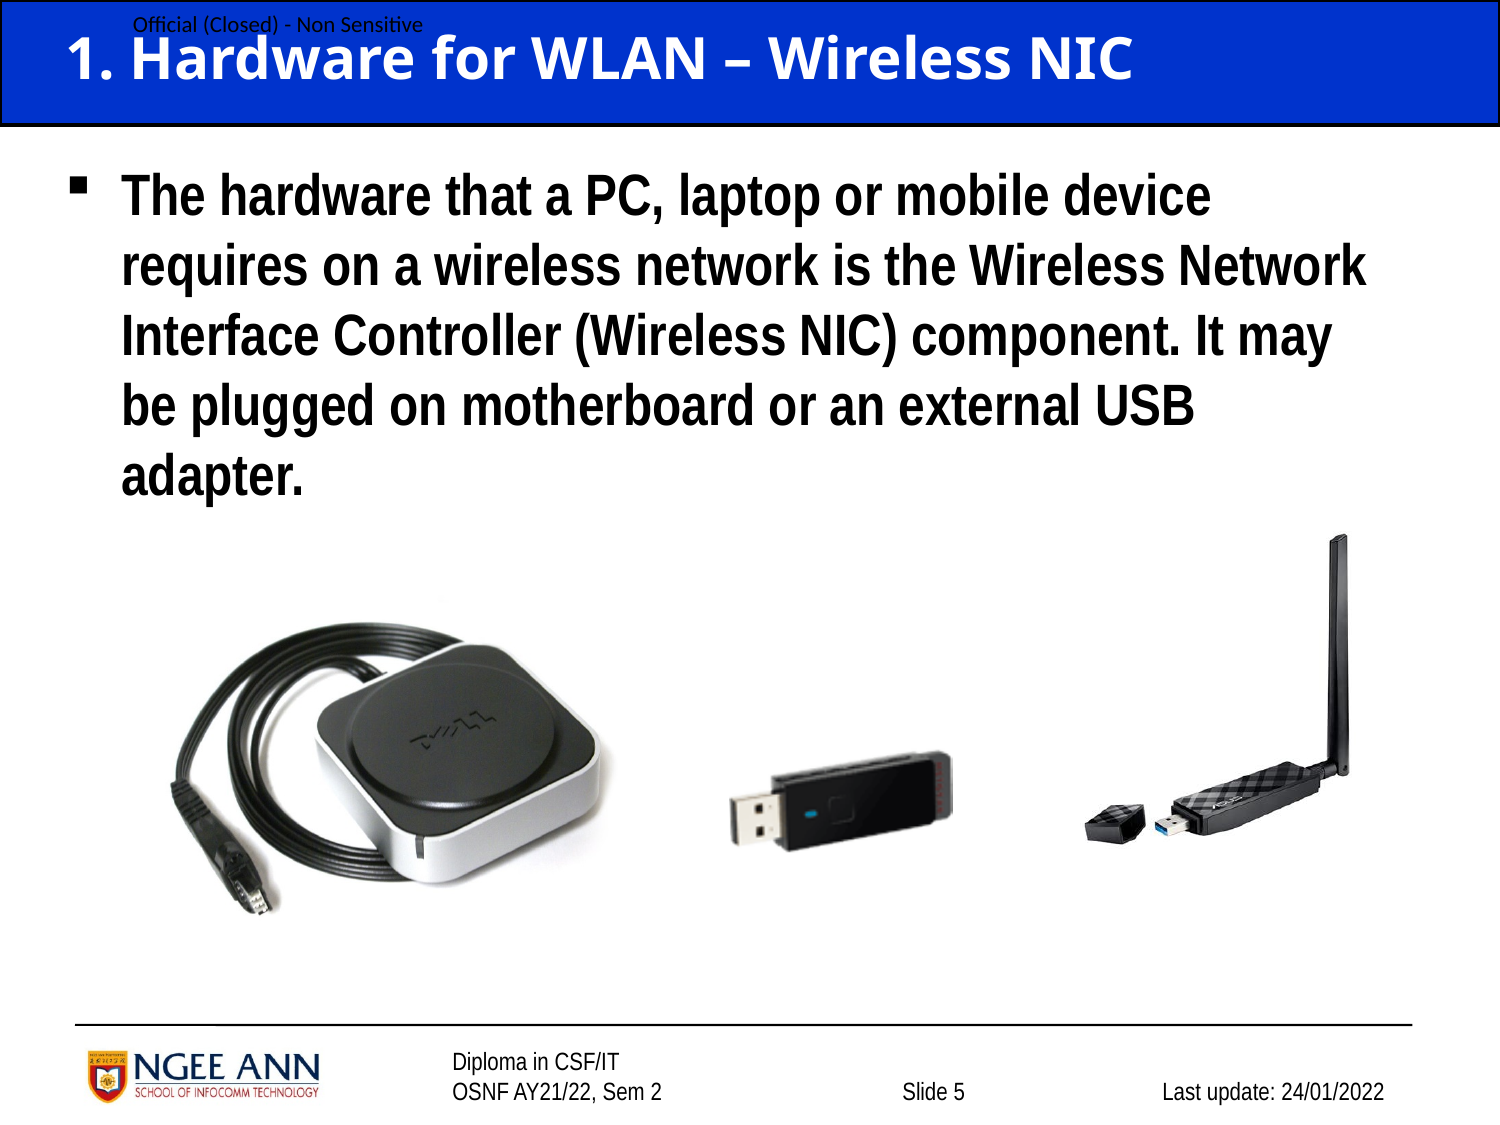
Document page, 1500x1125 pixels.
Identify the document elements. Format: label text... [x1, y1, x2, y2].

picture [729, 737, 954, 868]
list The hardware that a PC, laptop or mobile device requires on a wireless network is the Wireless Network Interface Controller (Wireless NIC) component. It may be plugged on motherboard or an external USB adapter. [49, 149, 1388, 1001]
picture [62, 1028, 344, 1125]
title 1. Hardware for WLAN – Wireless NIC [48, 0, 1500, 115]
picture [159, 587, 621, 948]
picture [1080, 526, 1356, 849]
